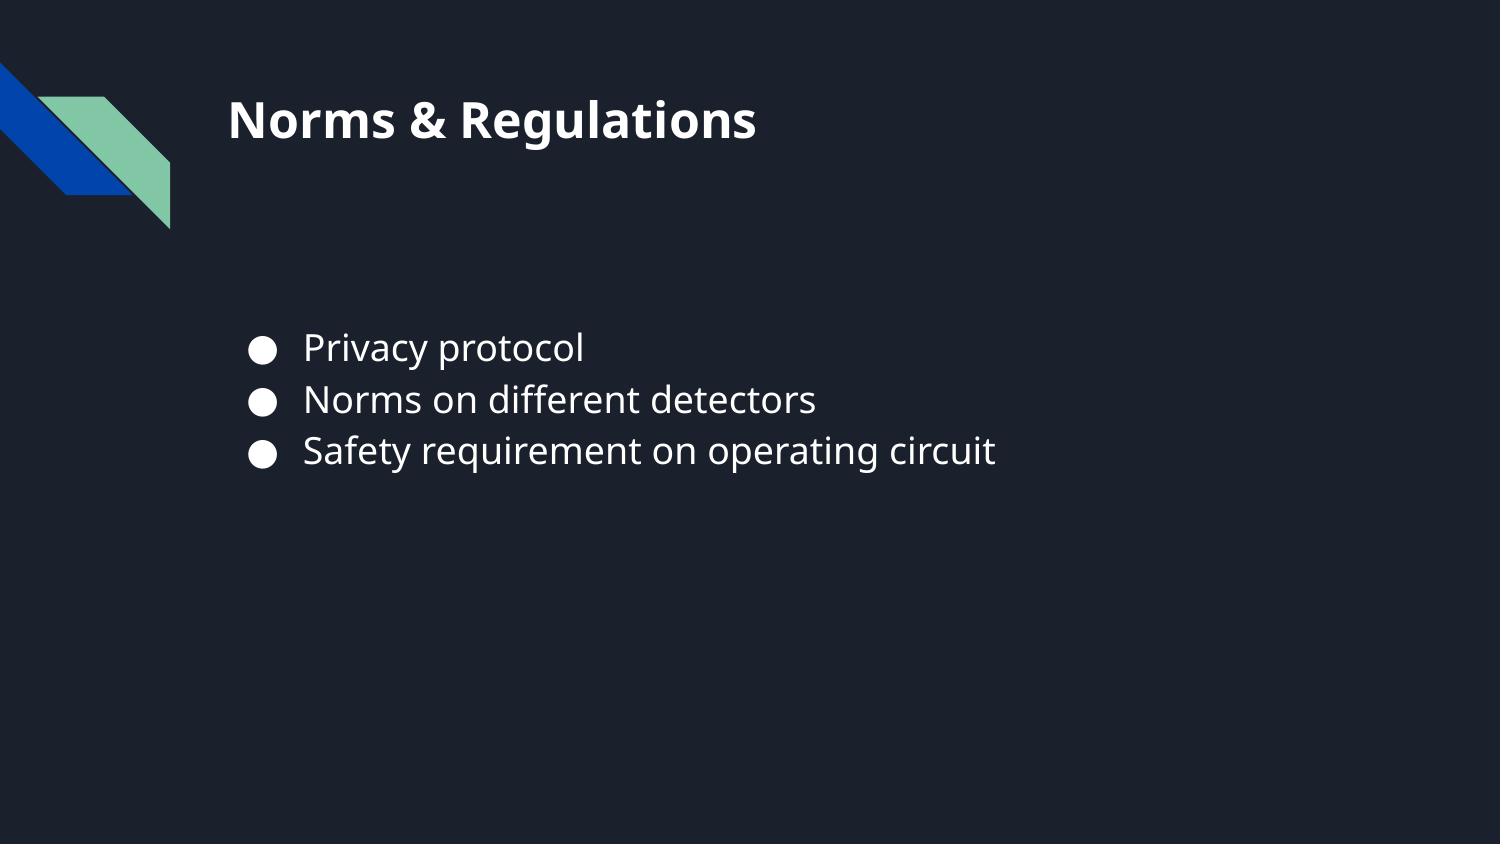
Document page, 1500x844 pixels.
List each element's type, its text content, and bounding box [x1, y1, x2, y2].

list Privacy protocol Norms on different detectors Safety requirement on operating circuit [212, 257, 1368, 735]
title Norms & Regulations [212, 64, 1368, 215]
